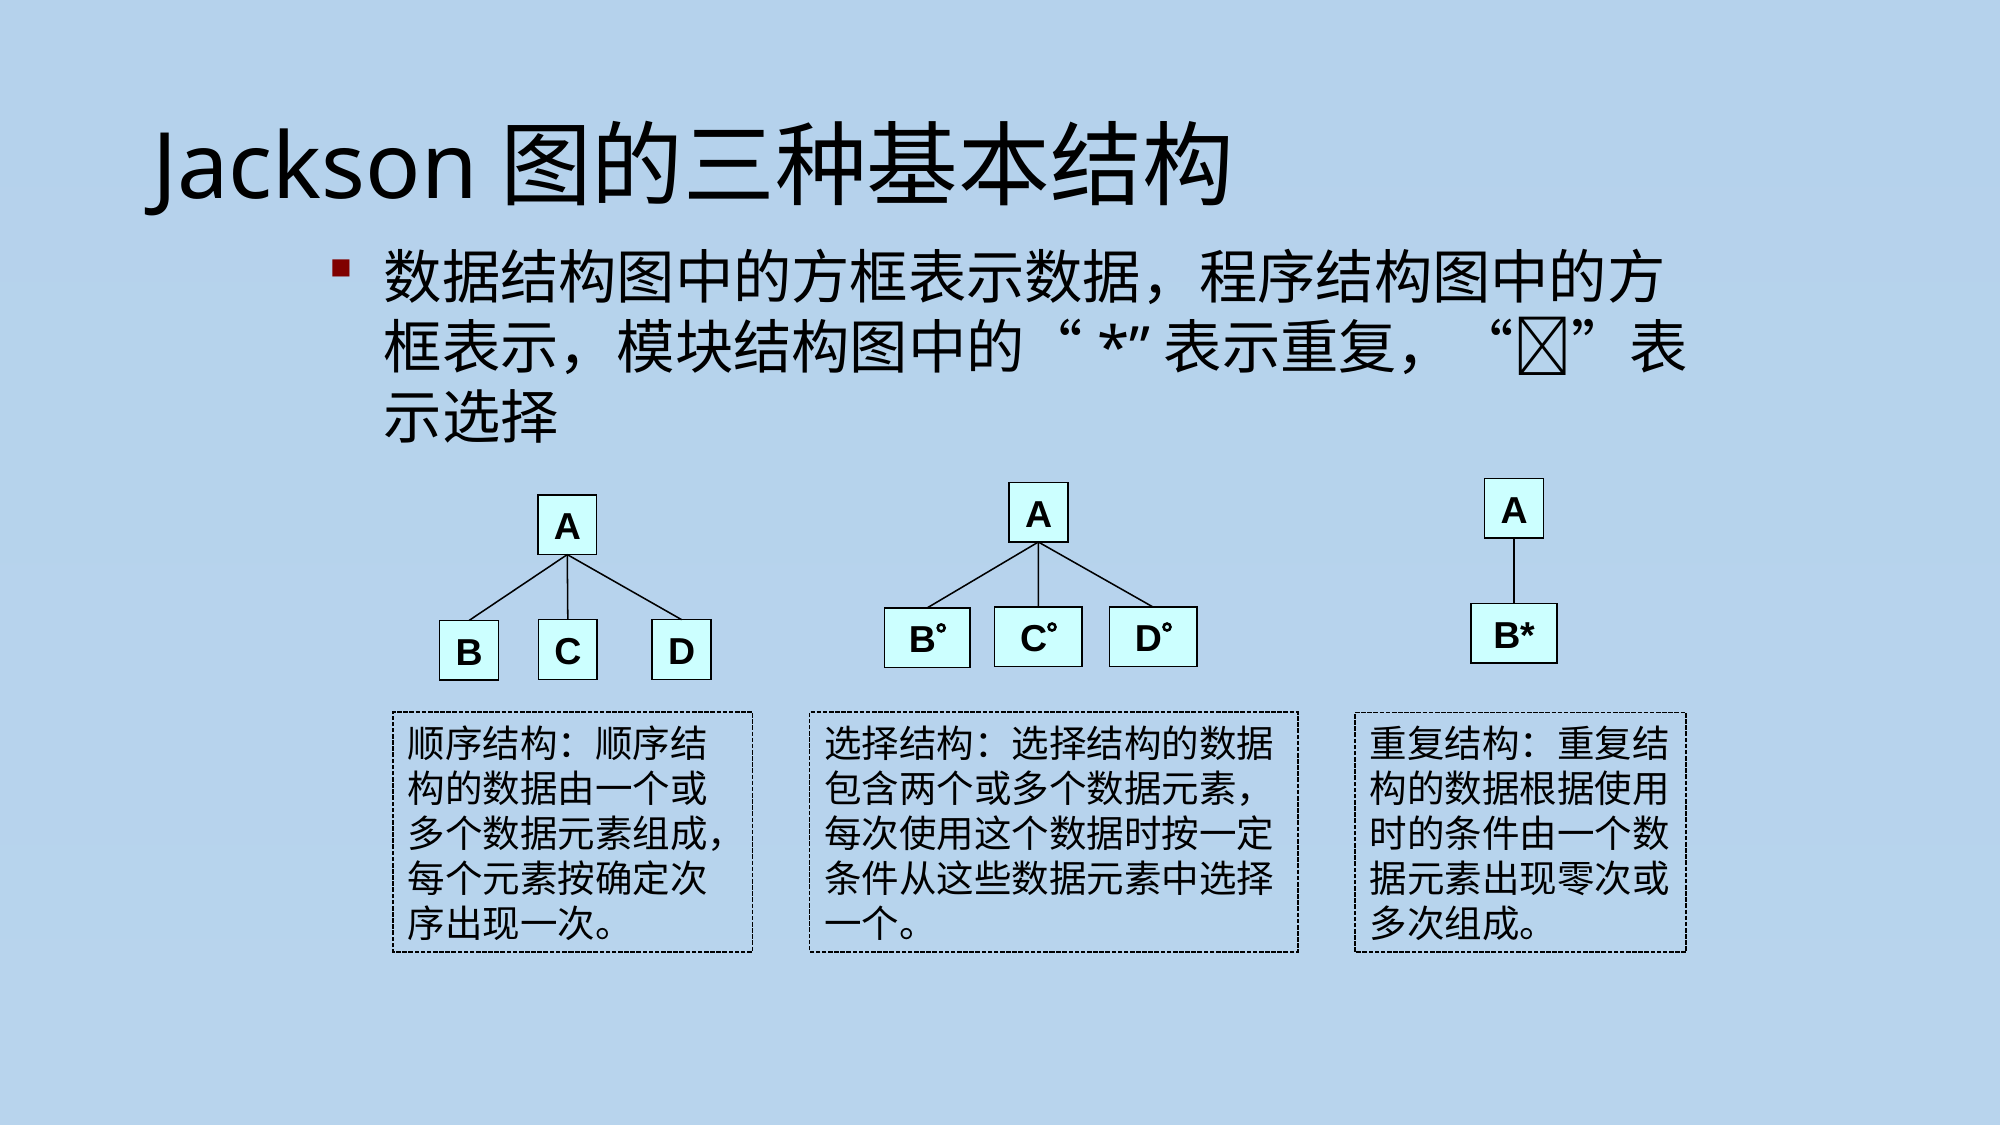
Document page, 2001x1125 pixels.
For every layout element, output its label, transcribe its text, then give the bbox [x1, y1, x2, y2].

text_box 数据结构图中的方框表示数据，程序结构图中的方框表示，模块结构图中的“*”表示重复，“”表示选择 [312, 233, 1707, 458]
title Jackson图的三种基本结构 [137, 59, 1863, 278]
text_box 顺序结构：顺序结构的数据由一个或多个数据元素组成，每个元素按确定次序出现一次。 [392, 712, 753, 952]
text_box 重复结构：重复结构的数据根据使用时的条件由一个数据元素出现零次或多次组成。 [1355, 712, 1687, 953]
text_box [1471, 477, 1557, 665]
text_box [439, 493, 712, 682]
text_box 选择结构：选择结构的数据包含两个或多个数据元素，每次使用这个数据时按一定条件从这些数据元素中选择一个。 [809, 712, 1298, 952]
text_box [884, 481, 1197, 669]
